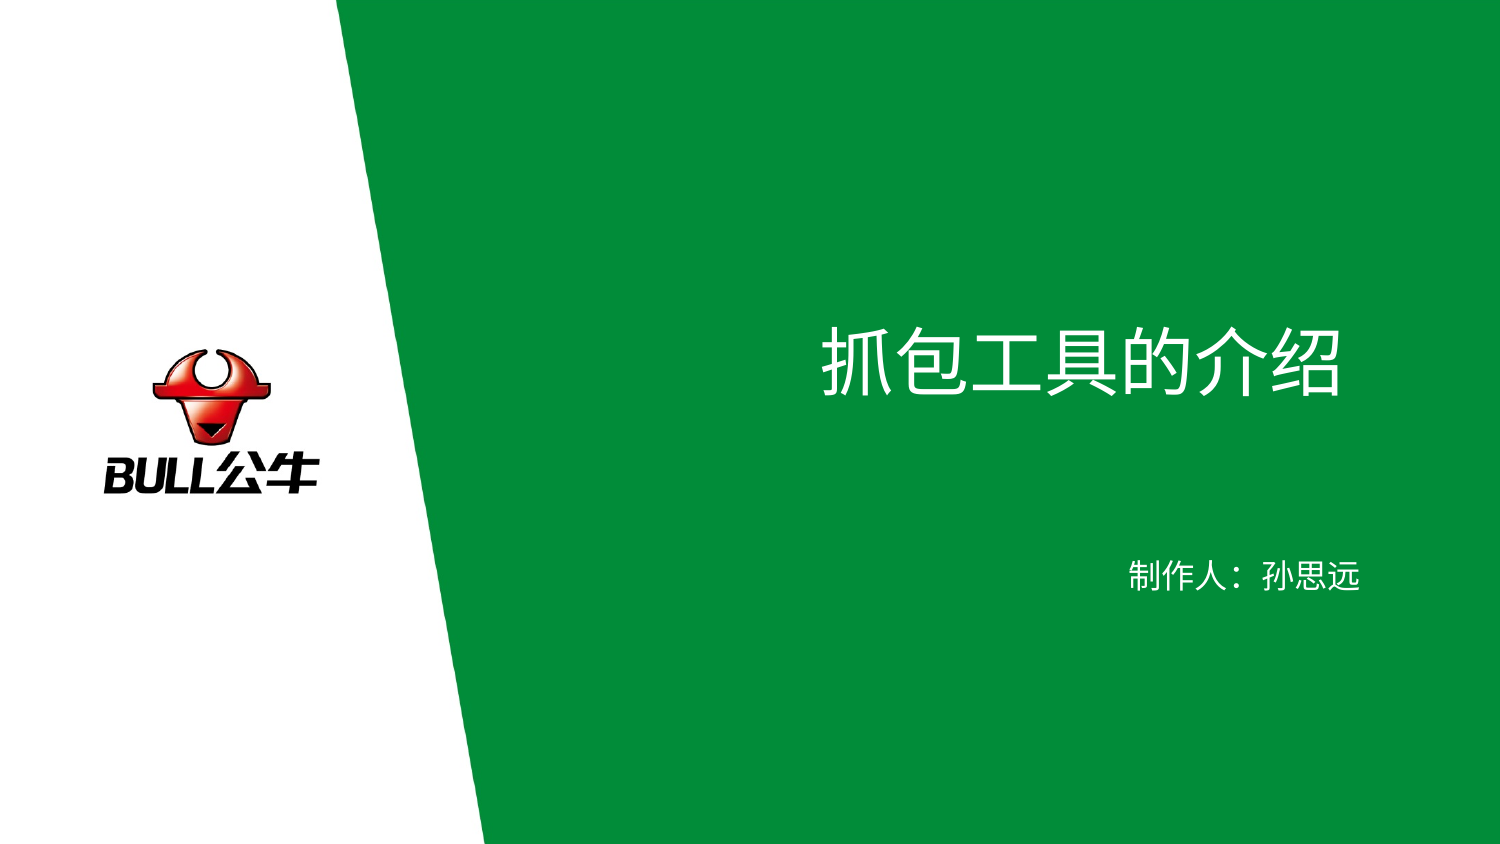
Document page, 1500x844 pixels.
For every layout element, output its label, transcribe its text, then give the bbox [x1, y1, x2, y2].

text_box 抓包工具的介绍 [454, 308, 1376, 438]
text_box 制作人：孙思远 [962, 547, 1376, 618]
picture [0, 0, 1500, 844]
